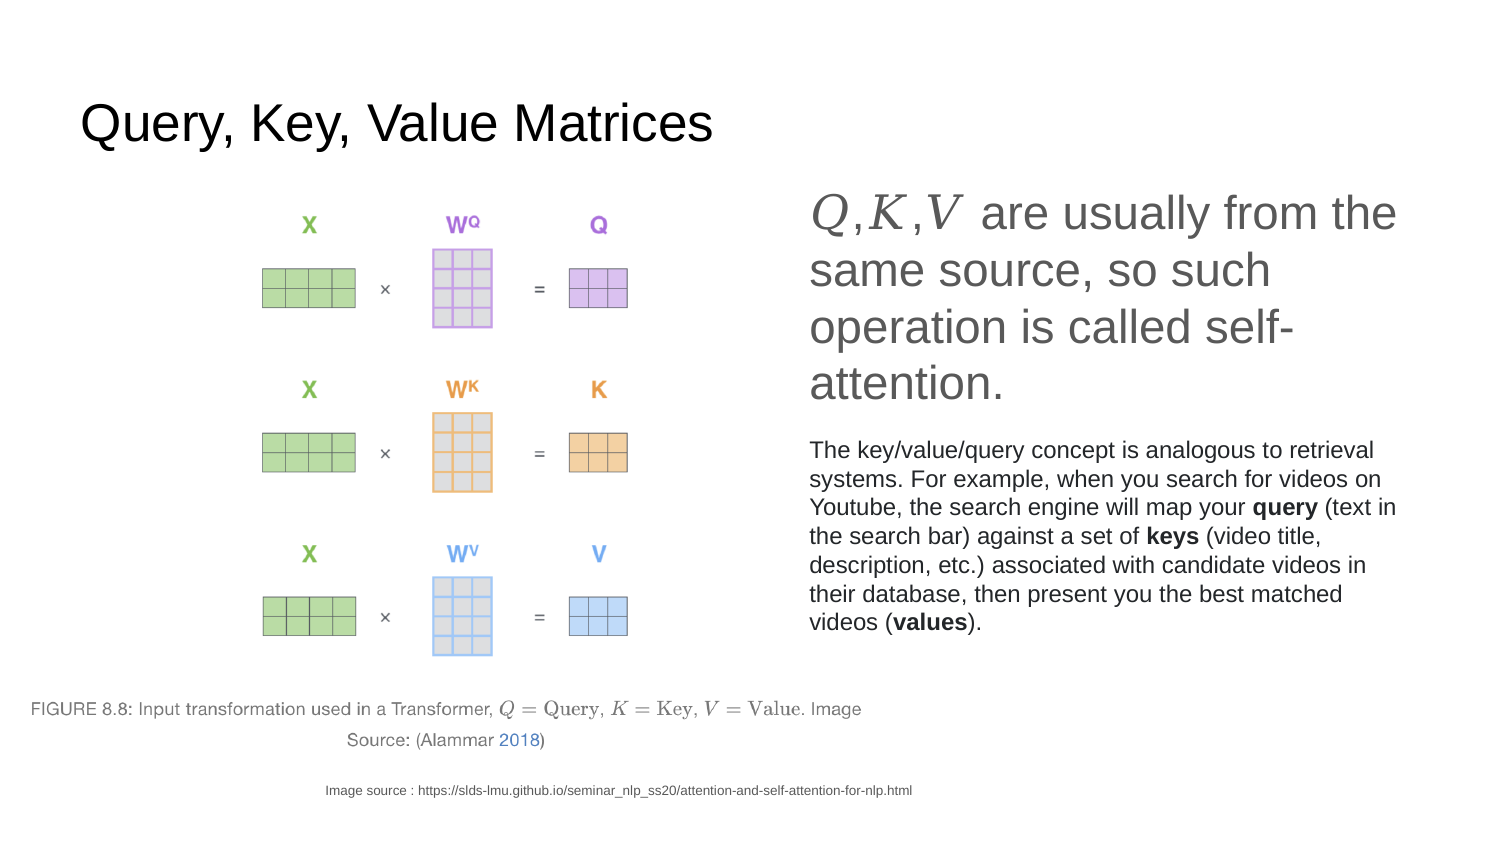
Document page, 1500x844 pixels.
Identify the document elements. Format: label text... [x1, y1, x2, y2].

picture [0, 177, 878, 769]
title Query, Key, Value Matrices [51, 72, 1449, 167]
text_box 𝑄,𝐾,𝑉 are usually from the same source, so such operation is called self-attention. The key/value/query concept is analogous to retrieval systems. For example, when you search for videos on Youtube, the search engine will map your query (text in the search bar) against a set of keys (video title, description, etc.) associated with candidate videos in their database, then present you the best matched videos (values). [794, 166, 1427, 651]
list Image source : https://slds-lmu.github.io/seminar_nlp_ss20/attention-and-self-attention-for-nlp.html [282, 768, 929, 807]
